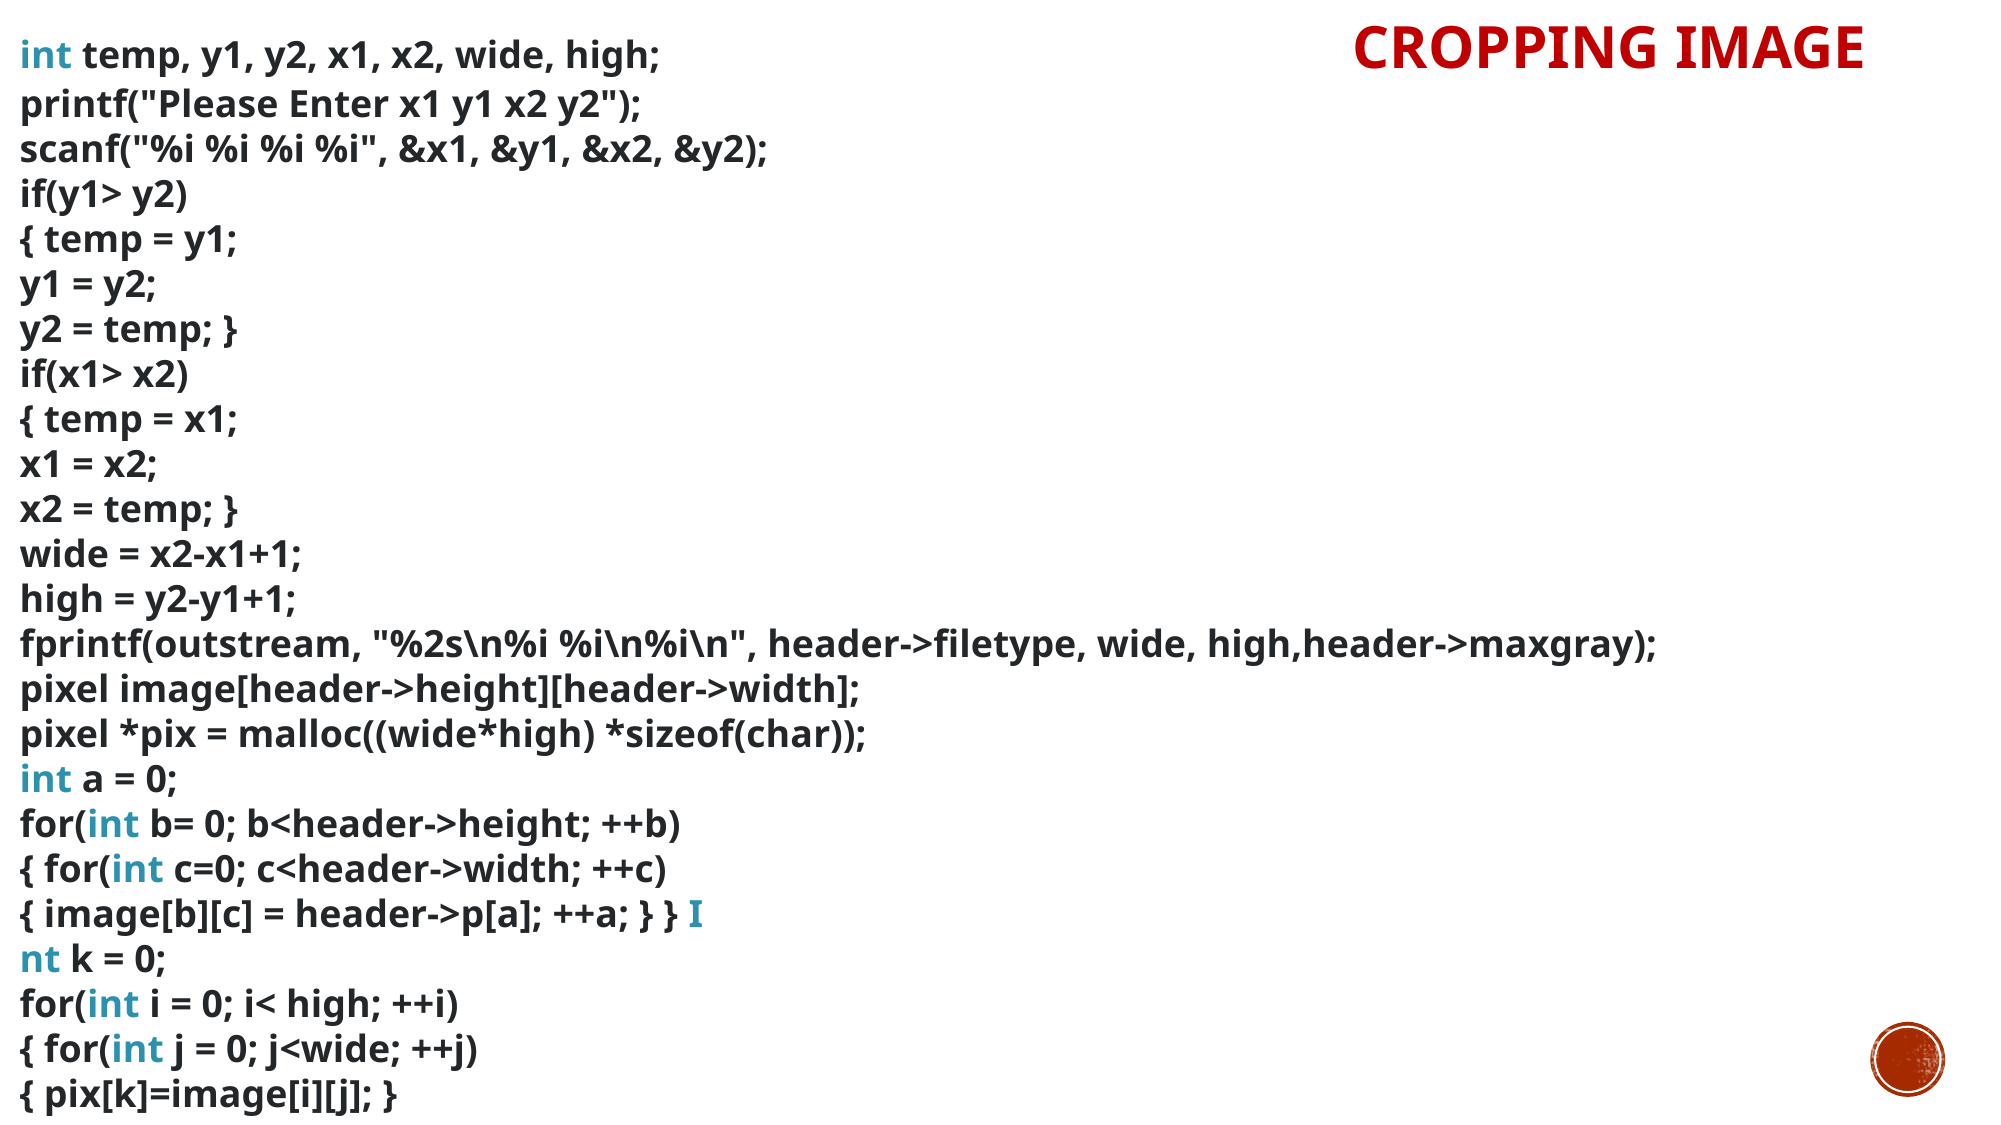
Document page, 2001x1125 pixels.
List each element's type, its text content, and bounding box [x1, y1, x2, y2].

text_box int temp, y1, y2, x1, x2, wide, high; CROPPING IMAGE printf("Please Enter x1 y1 x2 y2"); scanf("%i %i %i %i", &x1, &y1, &x2, &y2); if(y1> y2) { temp = y1; y1 = y2; y2 = temp; } if(x1> x2) { temp = x1; x1 = x2; x2 = temp; } wide = x2-x1+1; high = y2-y1+1; fprintf(outstream, "%2s\n%i %i\n%i\n", header->filetype, wide, high,header->maxgray); pixel image[header->height][header->width]; pixel *pix = malloc((wide*high) *sizeof(char)); int a = 0; for(int b= 0; b<header->height; ++b) { for(int c=0; c<header->width; ++c) { image[b][c] = header->p[a]; ++a; } } I nt k = 0; for(int i = 0; i< high; ++i) { for(int j = 0; j<wide; ++j) { pix[k]=image[i][j]; } [19, 9, 1933, 1115]
